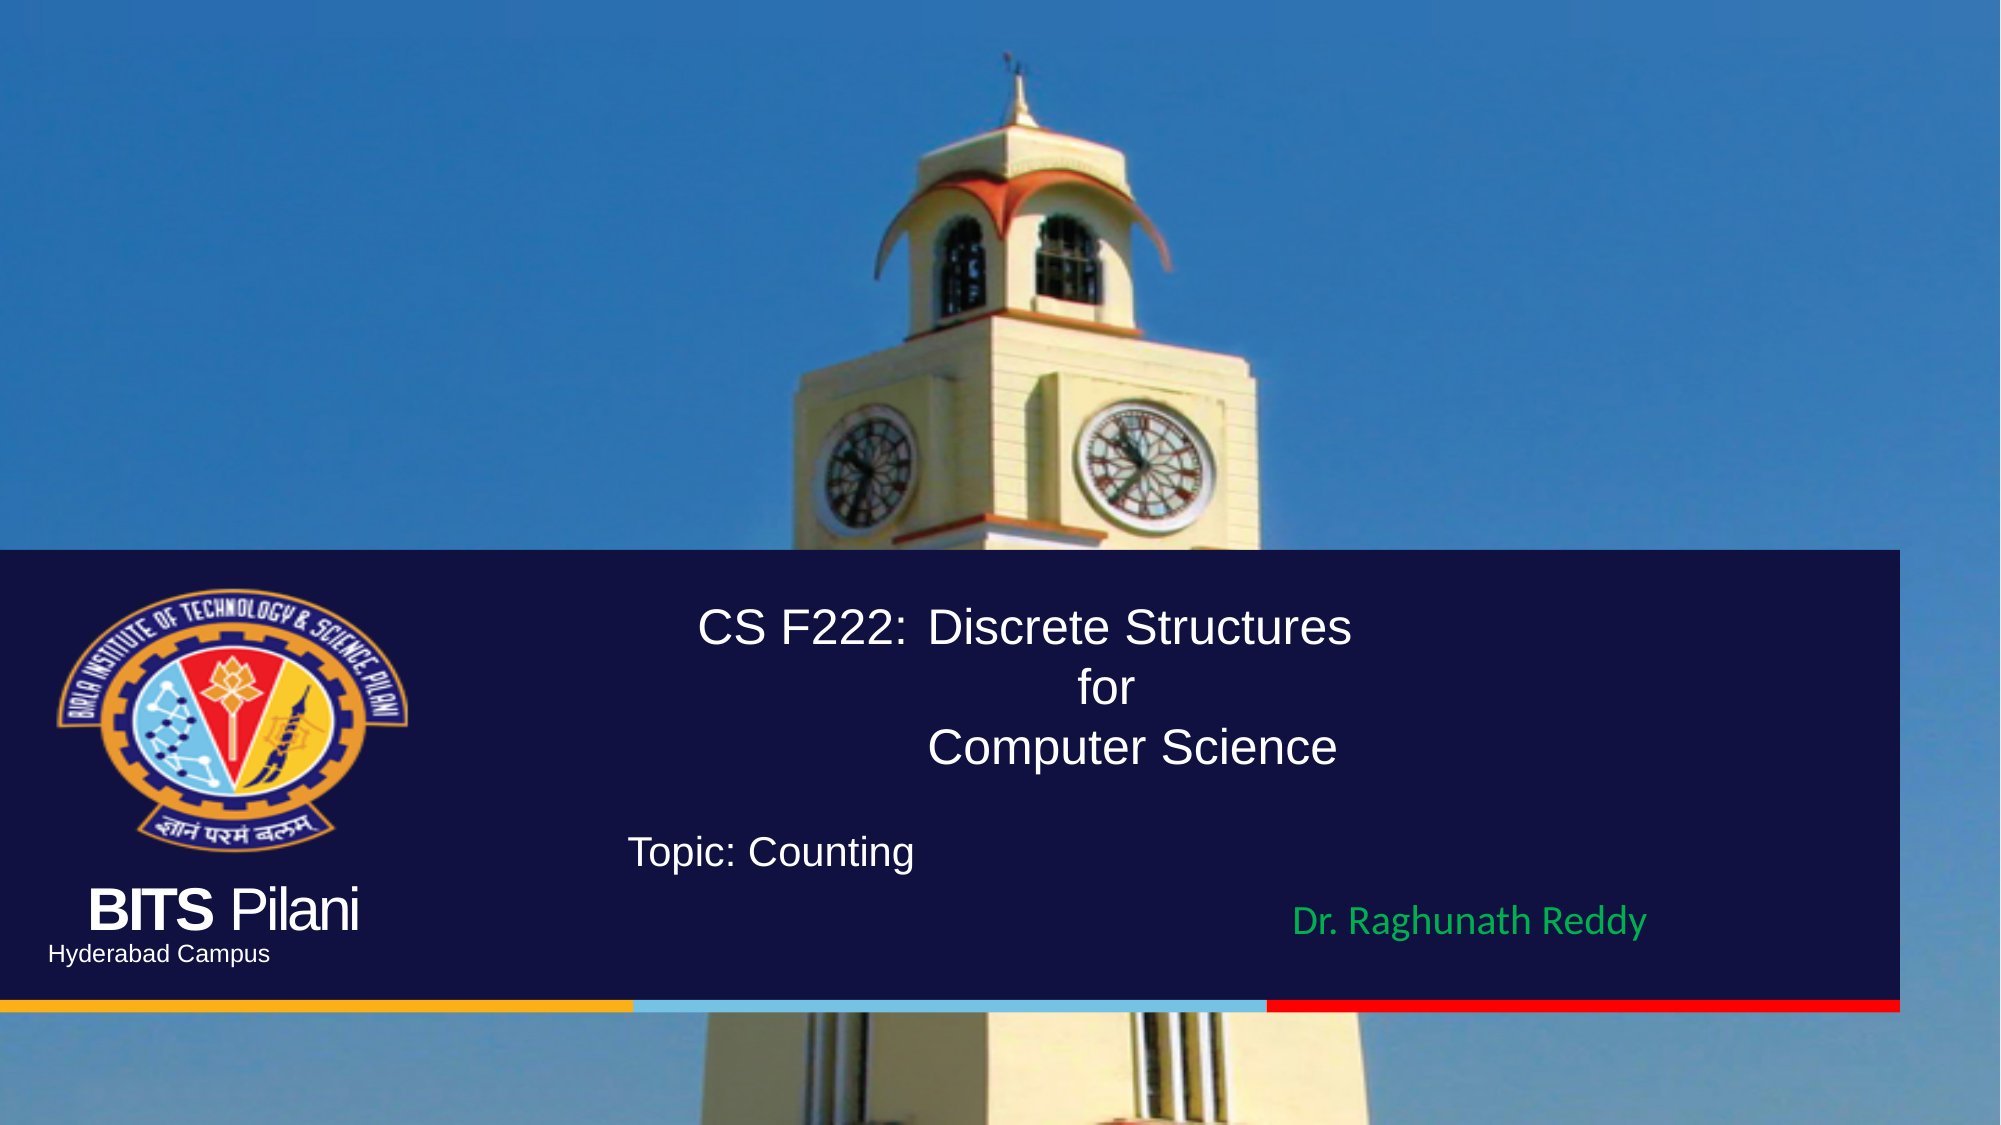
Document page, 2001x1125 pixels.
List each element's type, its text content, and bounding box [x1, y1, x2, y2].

text_box CS F222: Discrete Structures for Computer Science Topic: Counting [612, 587, 1538, 883]
picture [0, 0, 2001, 1125]
list Dr. Raghunath Reddy [675, 875, 1663, 950]
